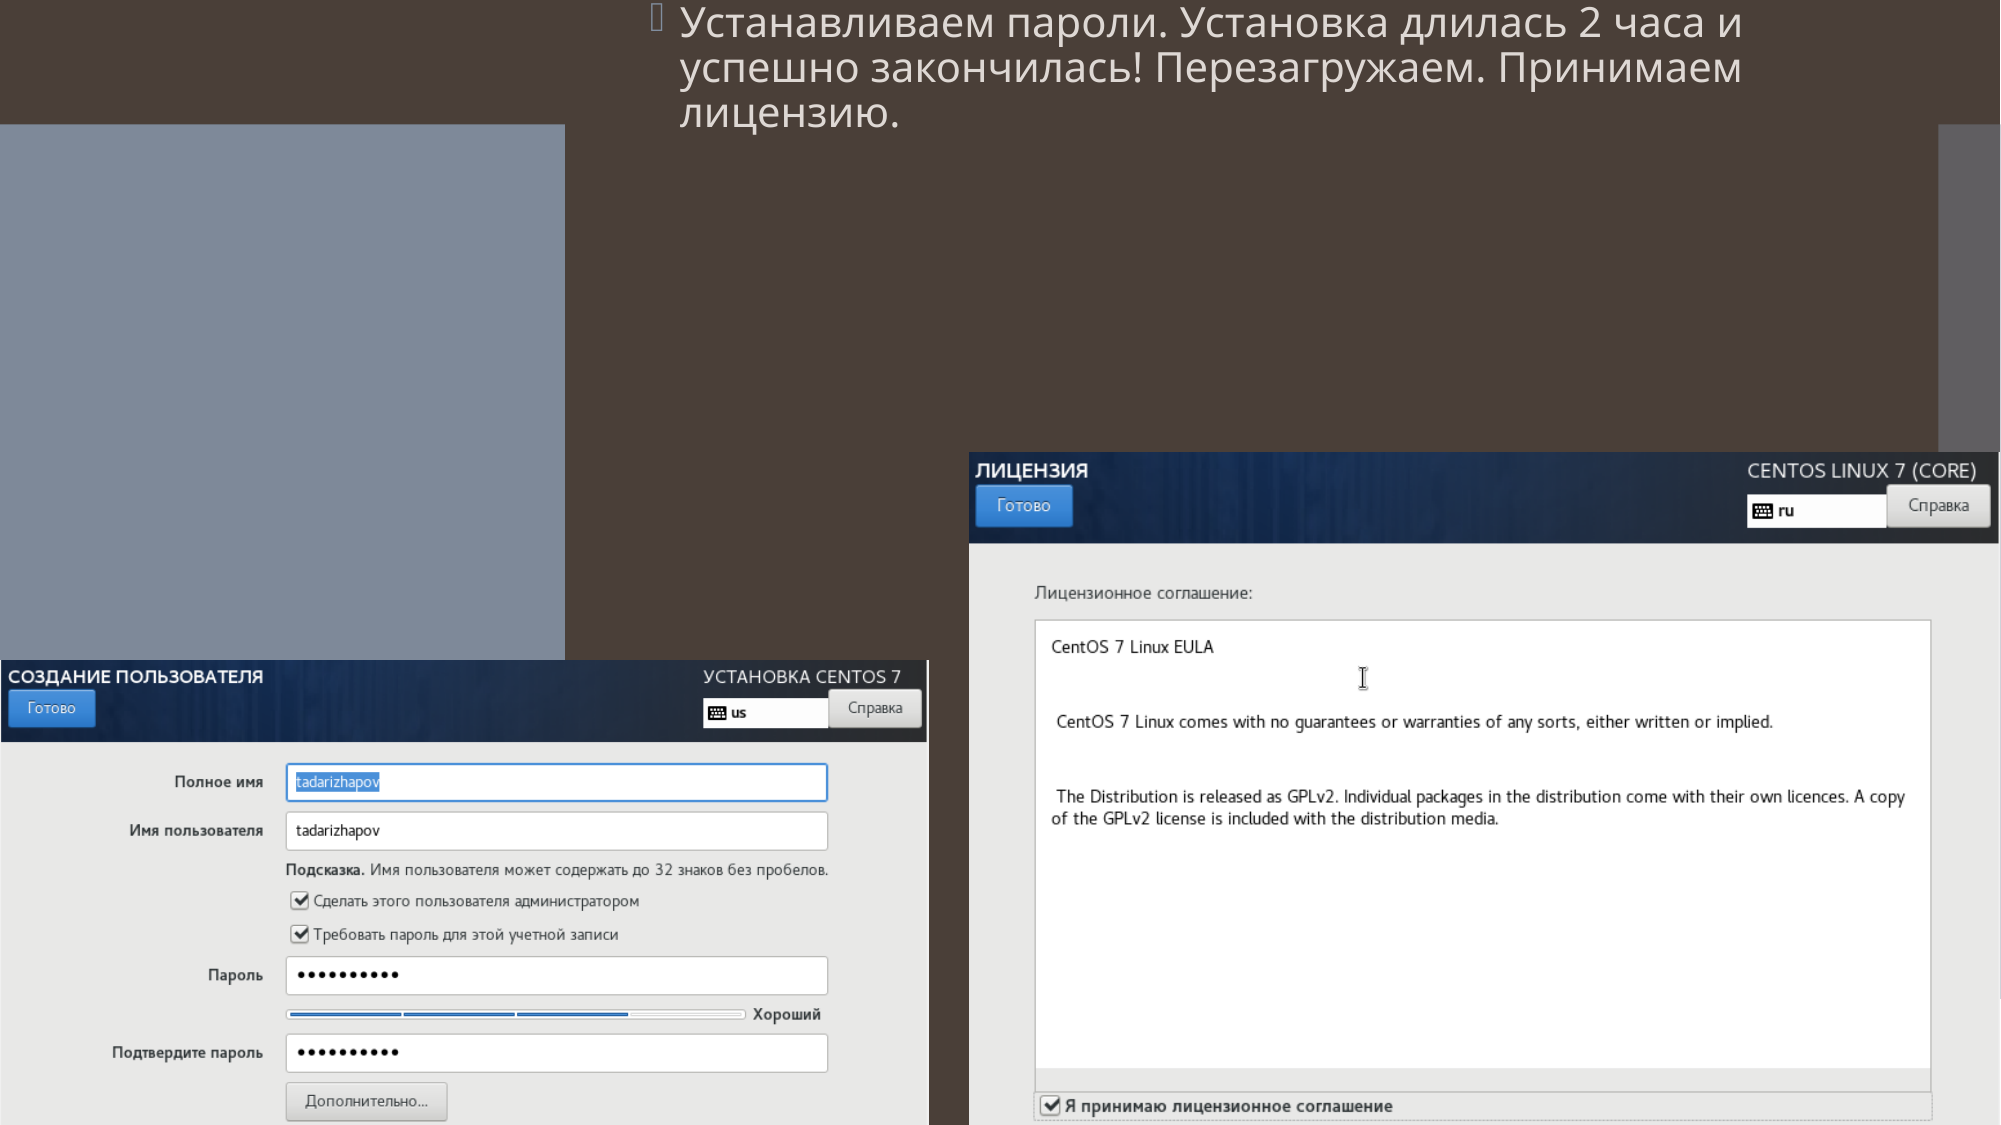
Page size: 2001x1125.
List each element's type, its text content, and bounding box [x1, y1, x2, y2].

list Устанавливаем пароли. Установка длилась 2 часа и успешно закончилась! Перезагружаем. Принимаем лицензию. [634, 0, 1835, 139]
picture [0, 659, 929, 1125]
picture [968, 452, 2000, 1125]
